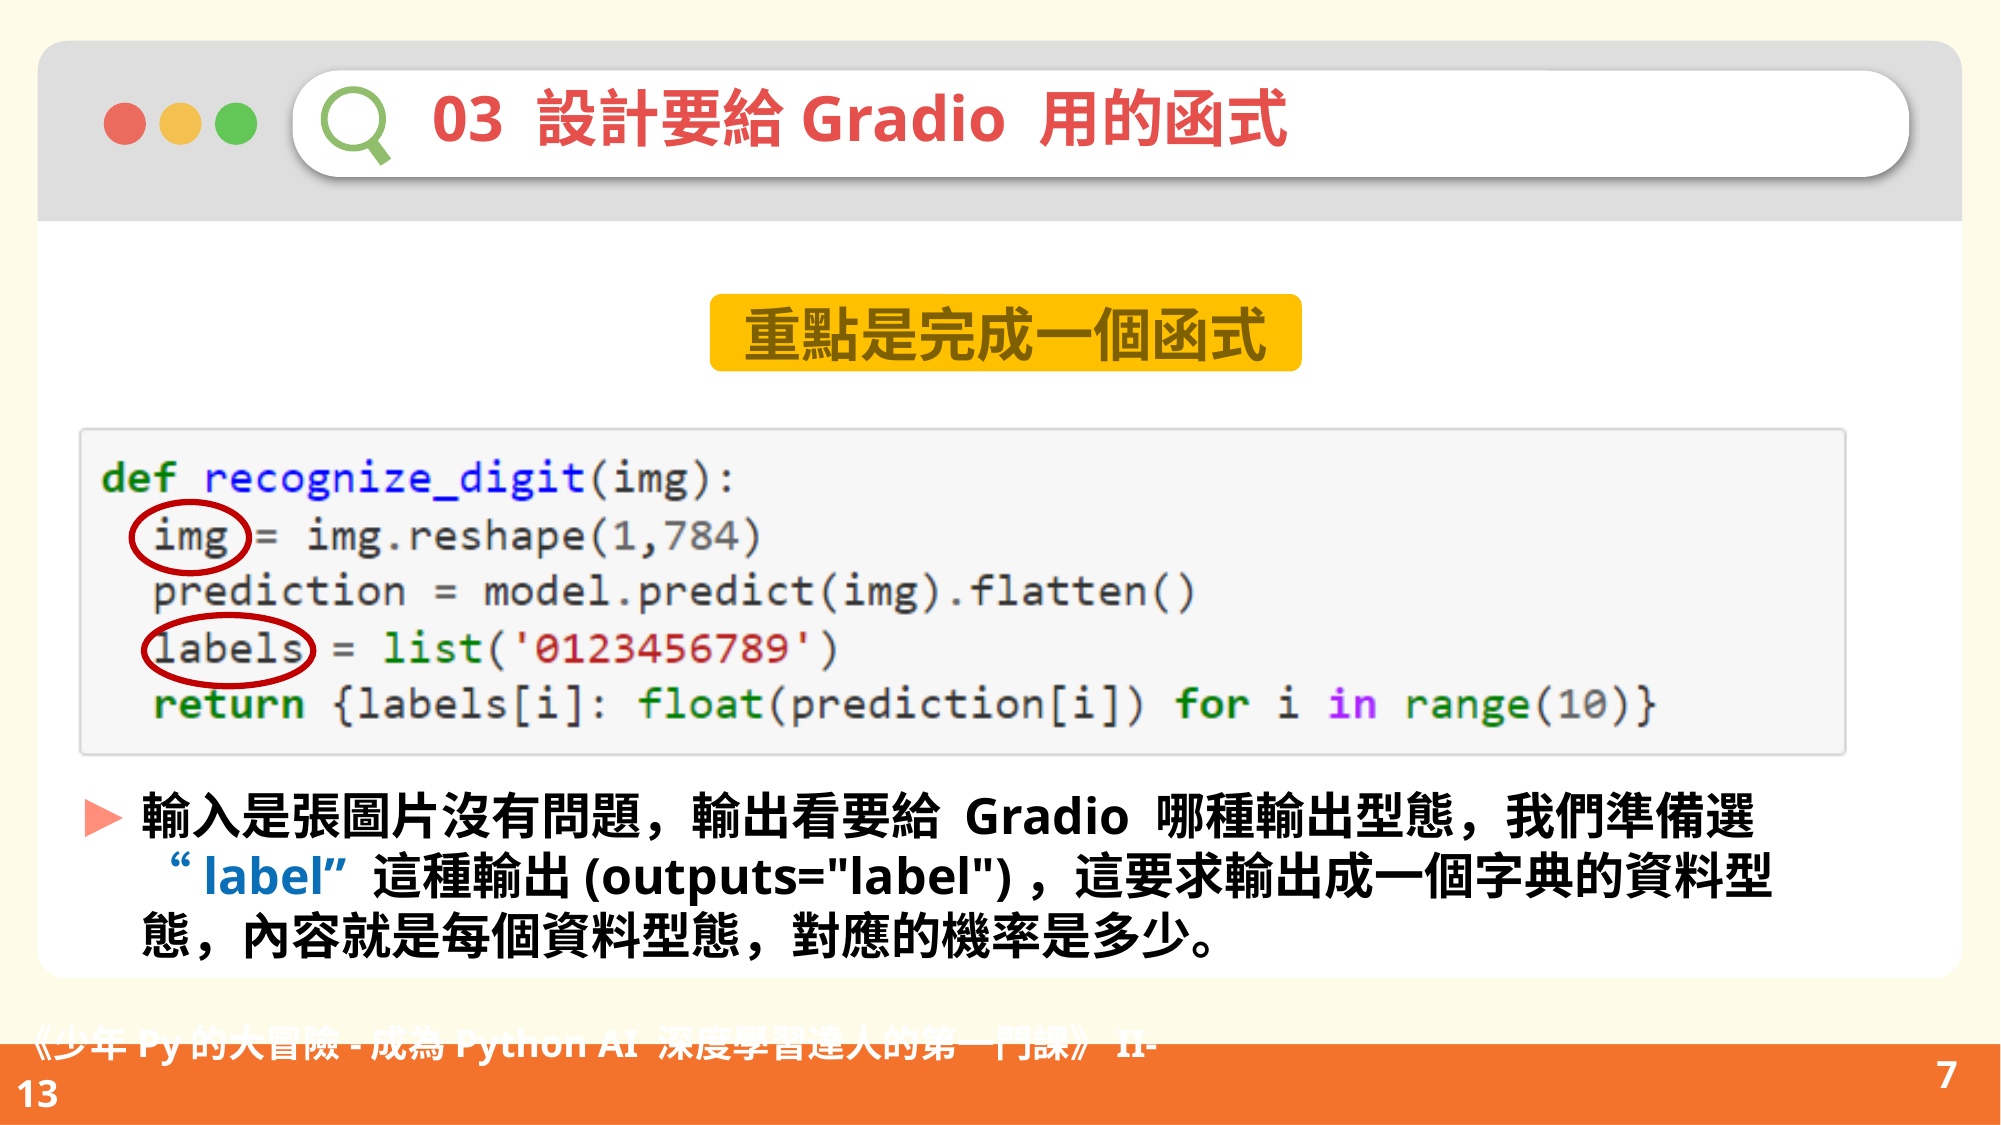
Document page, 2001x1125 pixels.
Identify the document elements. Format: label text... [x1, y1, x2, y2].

slide_number 7 [1913, 440, 1982, 1111]
text_box 輸入是張圖片沒有問題，輸出看要給 Gradio 哪種輸出型態，我們準備選 “label” 這種輸出(outputs="label")，這要求輸出成一個字典的資料型態，內容就是每個資料型態，對應的機率是多少。 [73, 782, 1856, 976]
text_box 重點是完成一個函式 [709, 293, 1302, 372]
picture [72, 413, 1857, 772]
list 03 設計要給Gradio 用的函式 [424, 0, 1874, 451]
